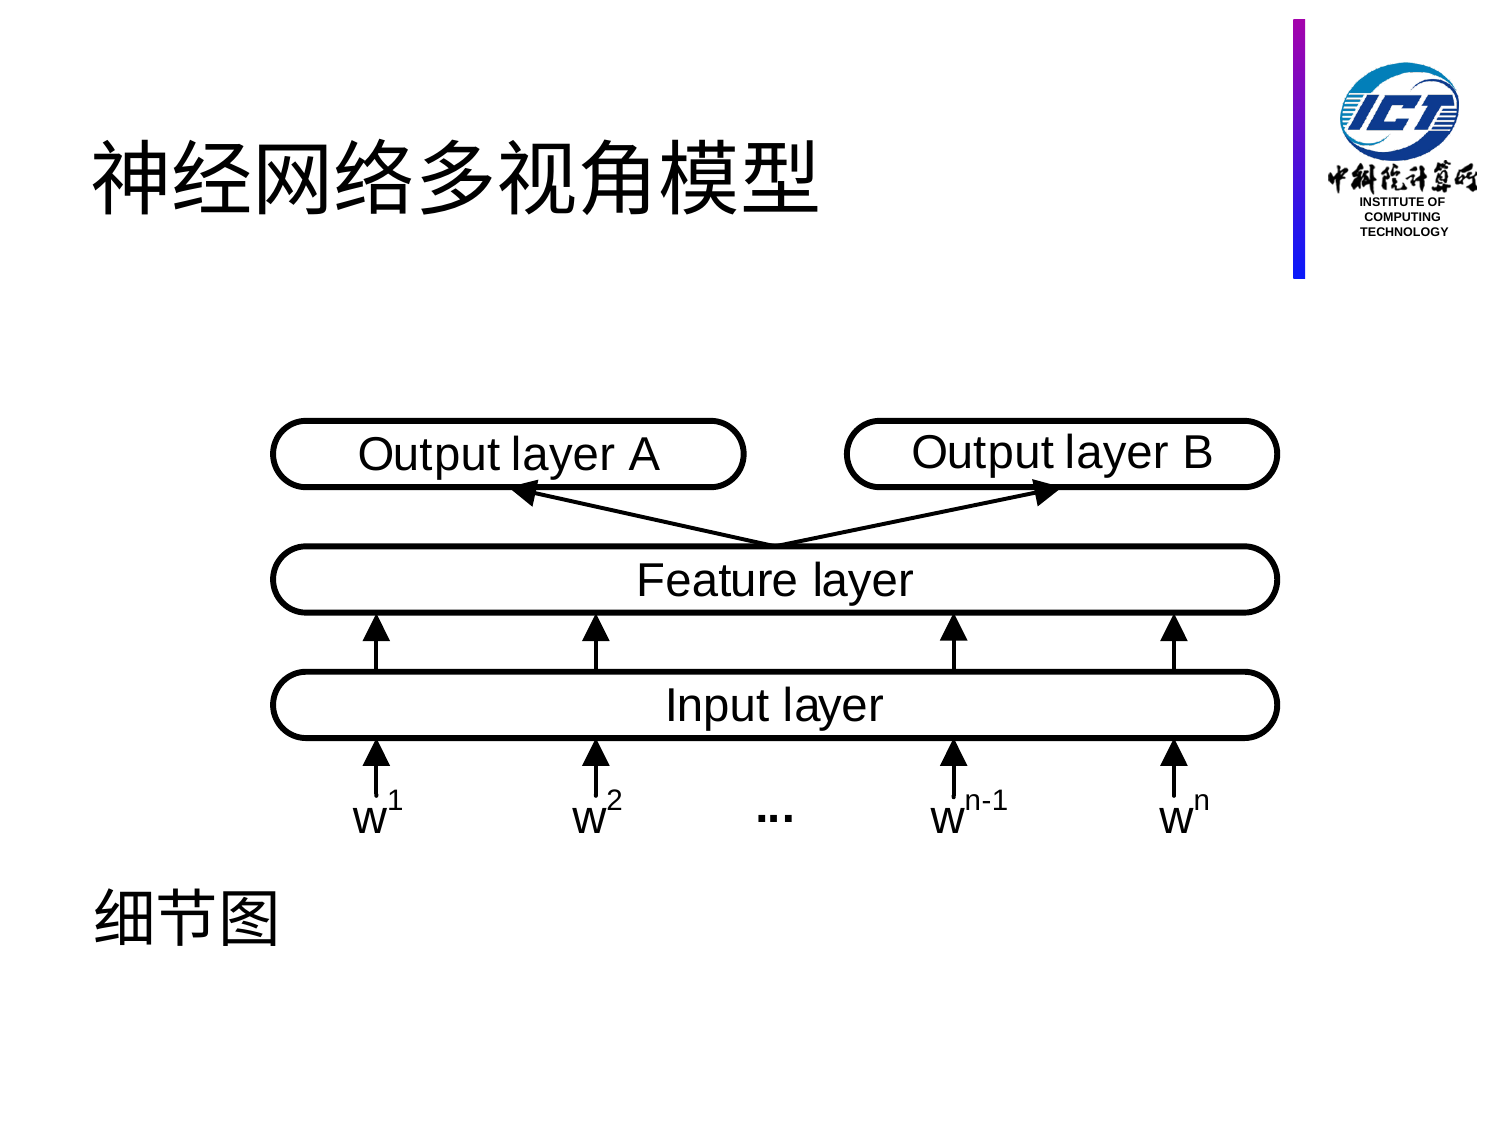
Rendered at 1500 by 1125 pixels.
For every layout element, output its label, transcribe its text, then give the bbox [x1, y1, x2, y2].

list 细节图 [78, 237, 1500, 962]
picture [1328, 62, 1477, 195]
title 神经网络多视角模型 [75, 20, 1313, 233]
picture [265, 408, 1282, 866]
